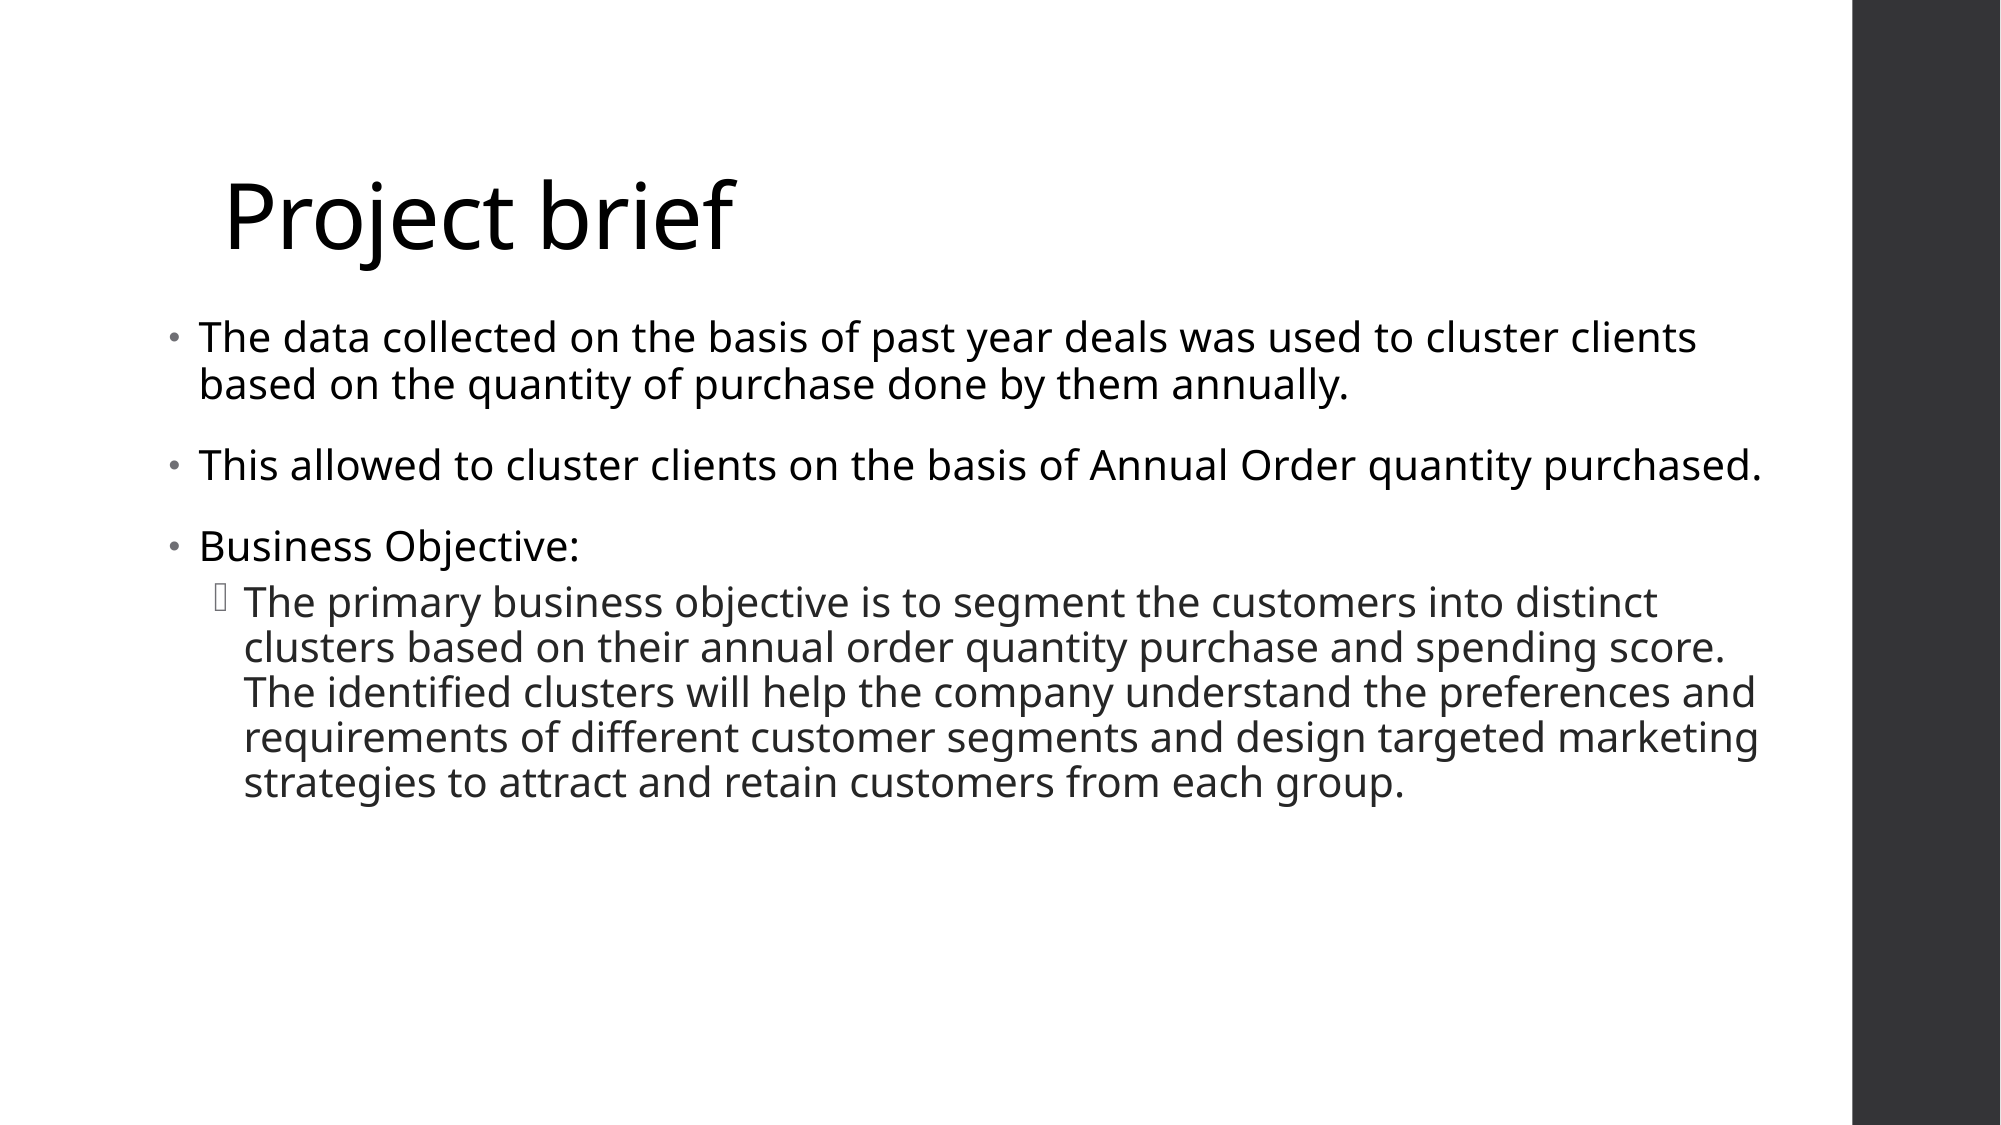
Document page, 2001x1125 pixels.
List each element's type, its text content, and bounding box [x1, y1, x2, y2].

list The data collected on the basis of past year deals was used to cluster clients based on the quantity of purchase done by them annually. This allowed to cluster clients on the basis of Annual Order quantity purchased. Business Objective: The primary business objective is to segment the customers into distinct clusters based on their annual order quantity purchase and spending score. The identified clusters will help the company understand the preferences and requirements of different customer segments and design targeted marketing strategies to attract and retain customers from each group. [153, 306, 1797, 1021]
title Project brief [206, 60, 1797, 278]
